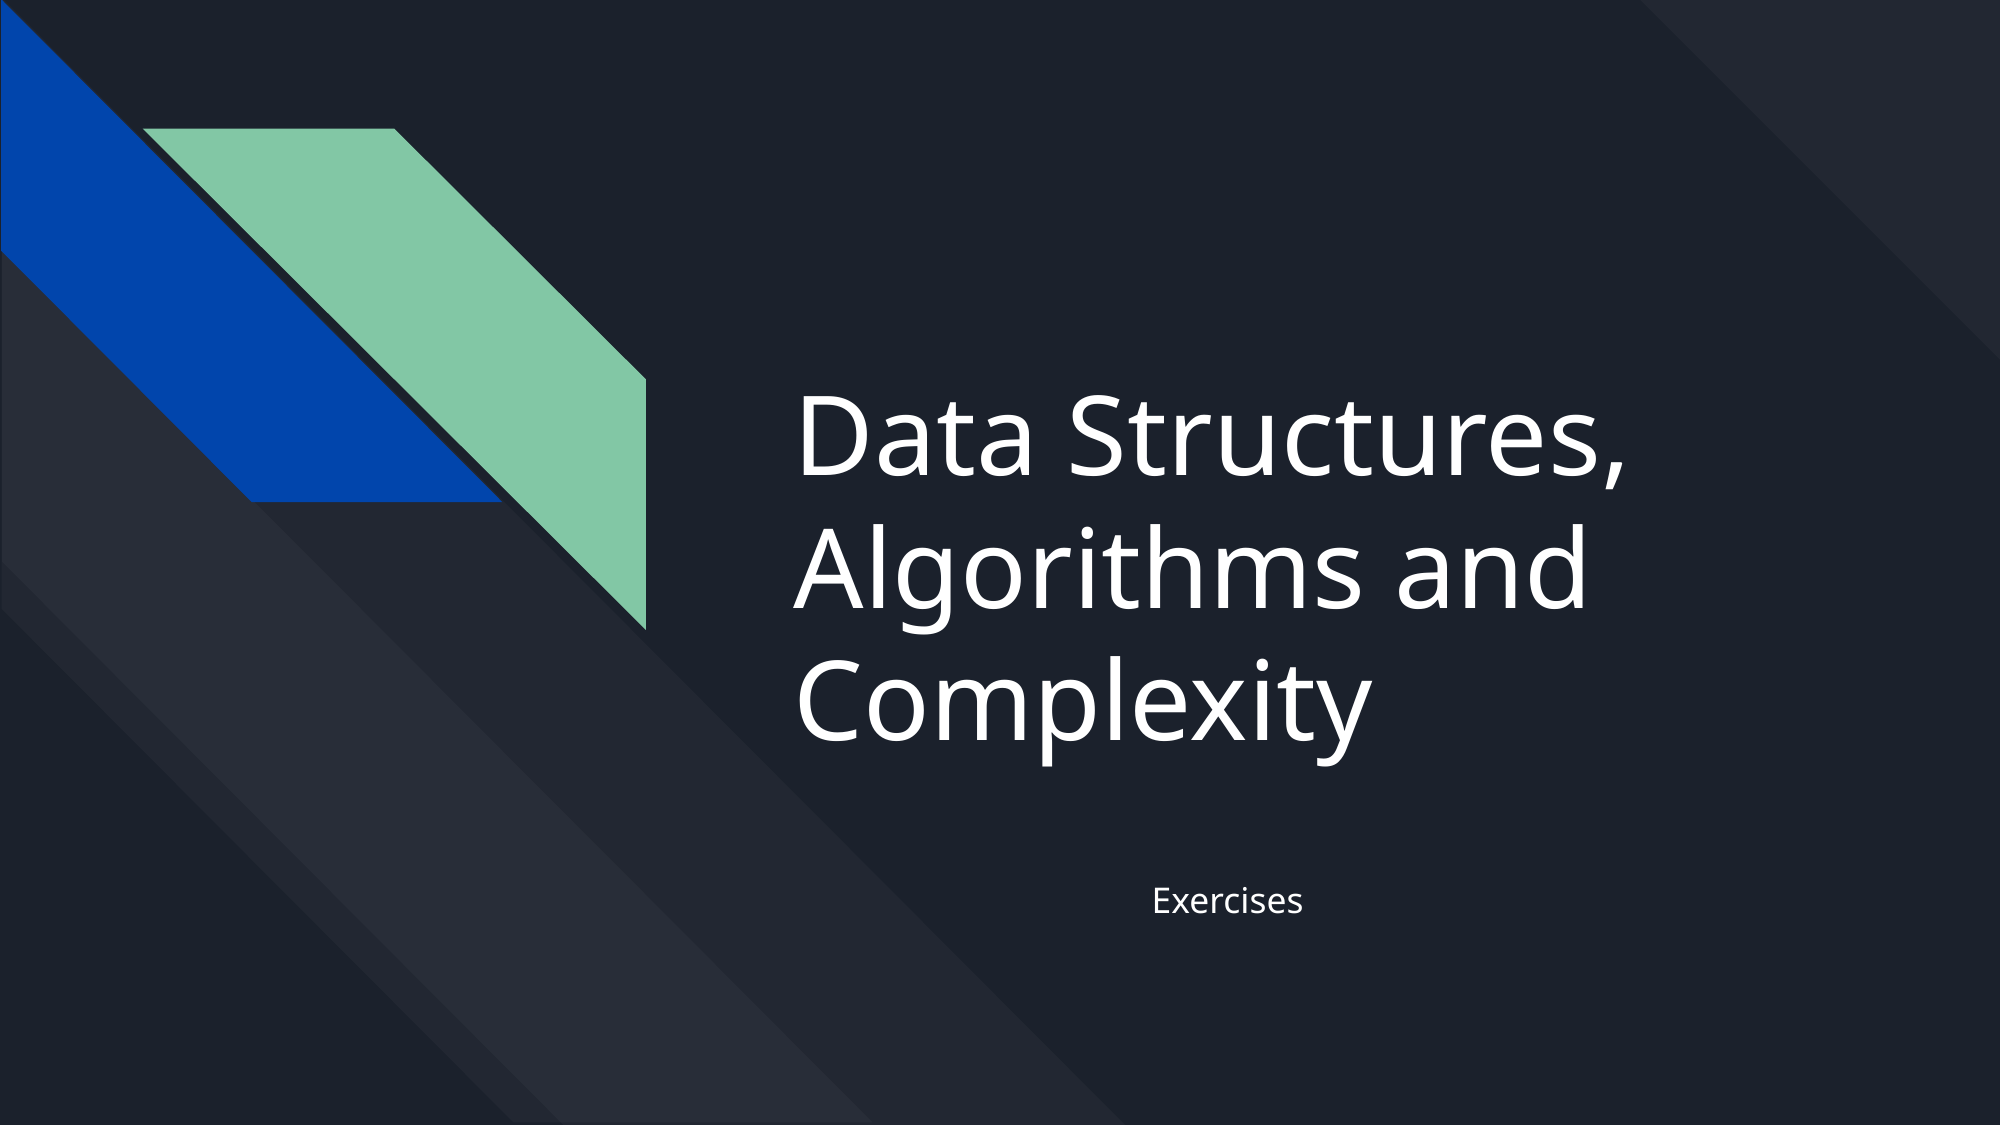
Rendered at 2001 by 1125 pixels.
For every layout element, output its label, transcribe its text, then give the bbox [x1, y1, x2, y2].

subtitle Exercises [1111, 858, 1871, 970]
title Data Structures, Algorithms and Complexity [773, 345, 1872, 691]
